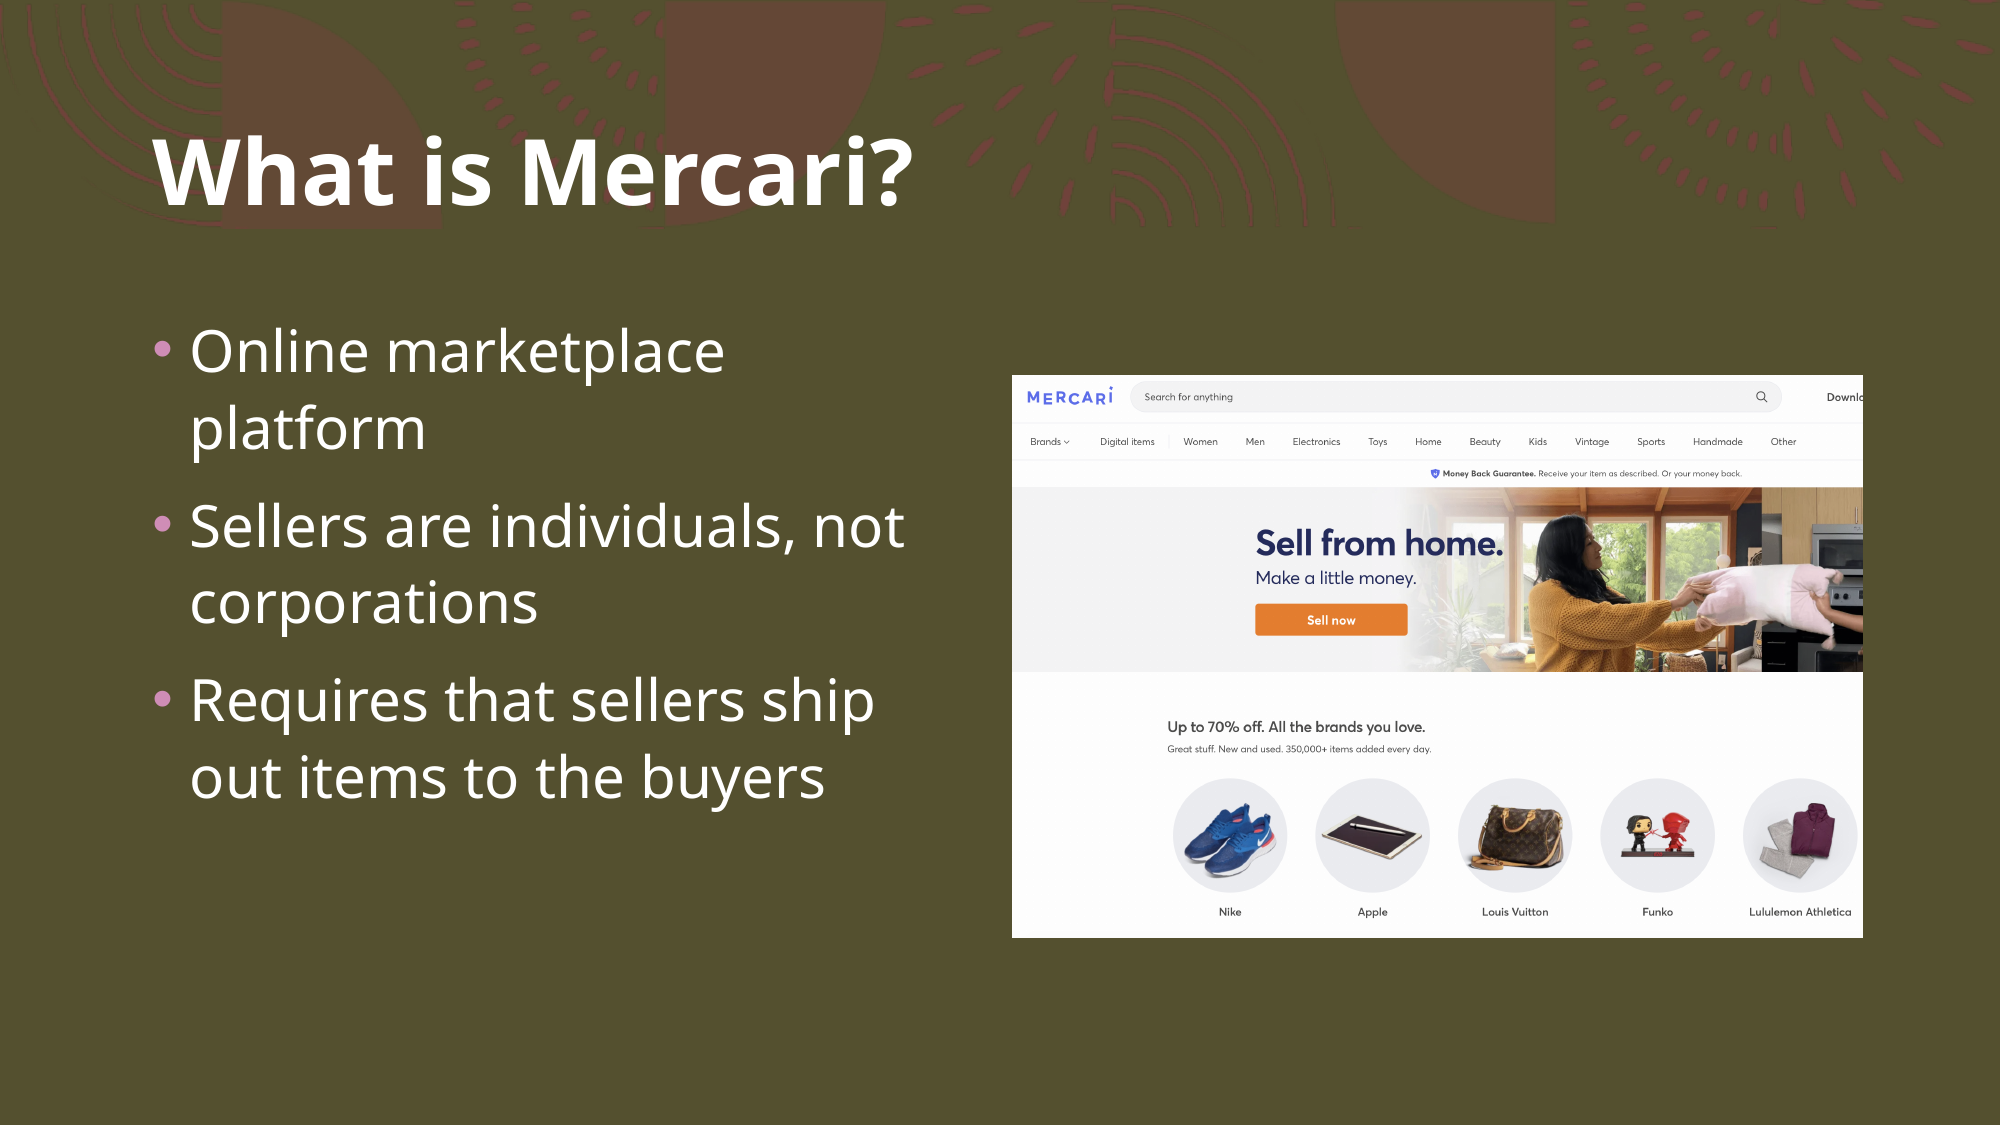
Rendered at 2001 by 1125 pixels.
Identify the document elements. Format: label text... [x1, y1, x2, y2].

title What is Mercari? [137, 60, 1863, 278]
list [1012, 375, 1863, 938]
list Online marketplace platform Sellers are individuals, not corporations Requires that sellers ship out items to the buyers [137, 299, 988, 1014]
